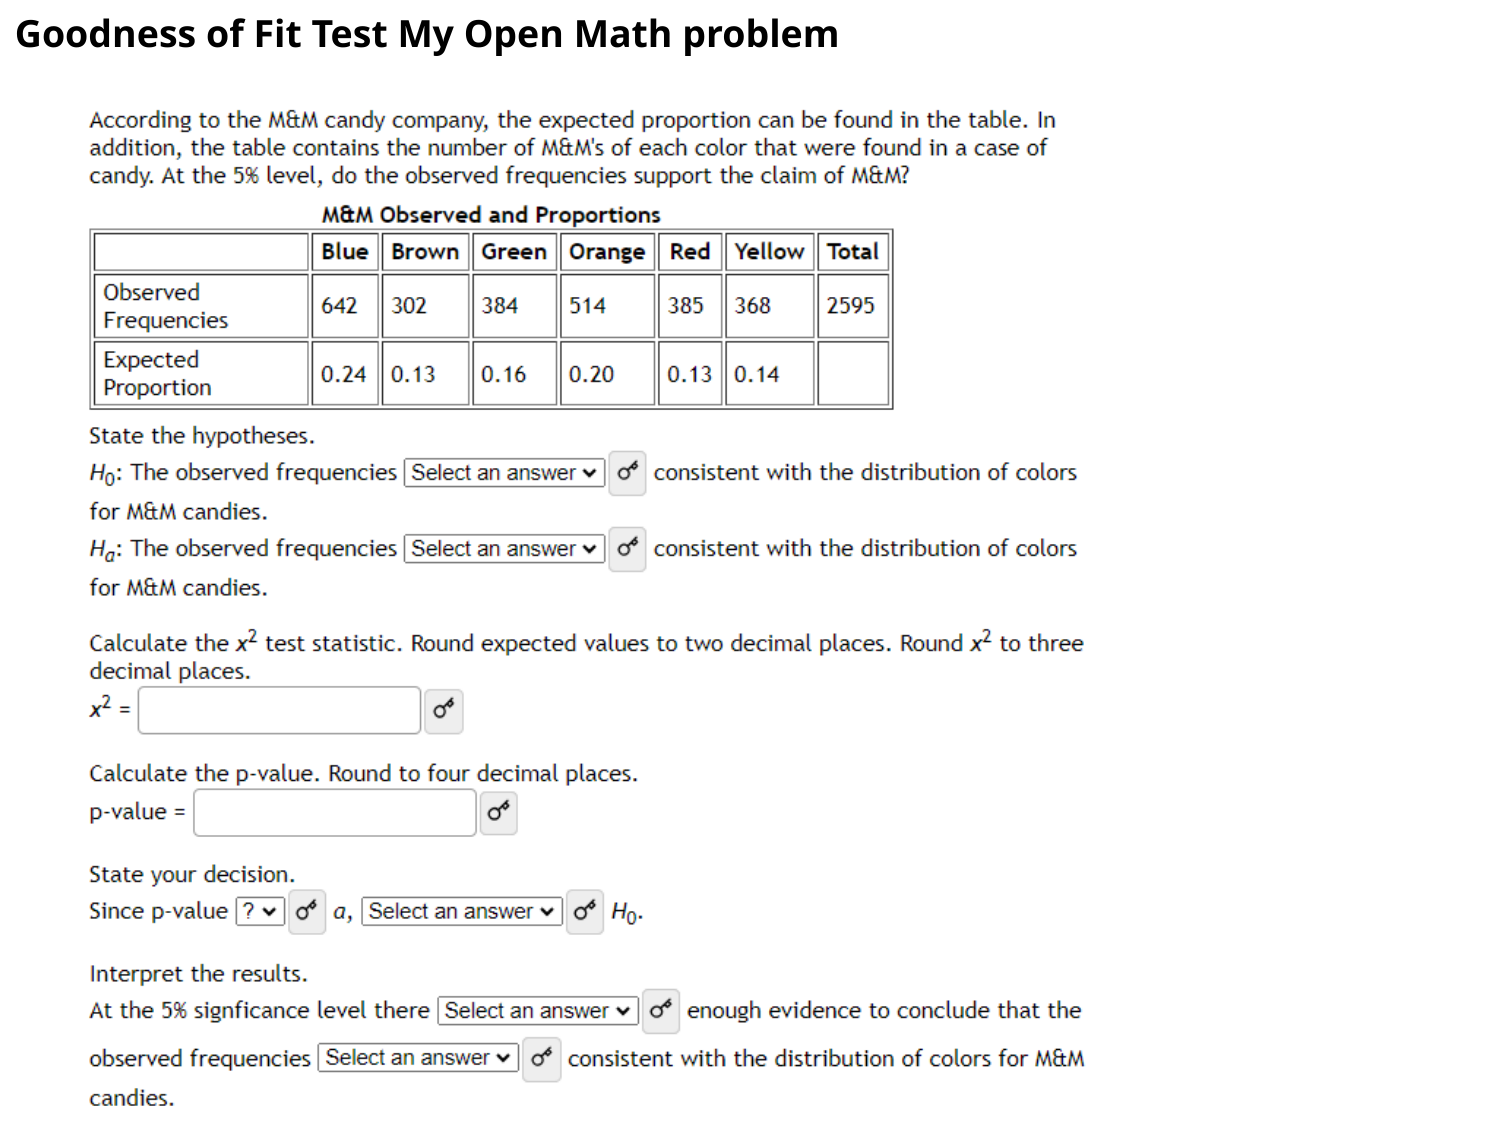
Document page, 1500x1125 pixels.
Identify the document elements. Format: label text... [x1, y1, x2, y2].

text_box Goodness of Fit Test My Open Math problem [0, 3, 1500, 63]
picture [74, 103, 1097, 1125]
